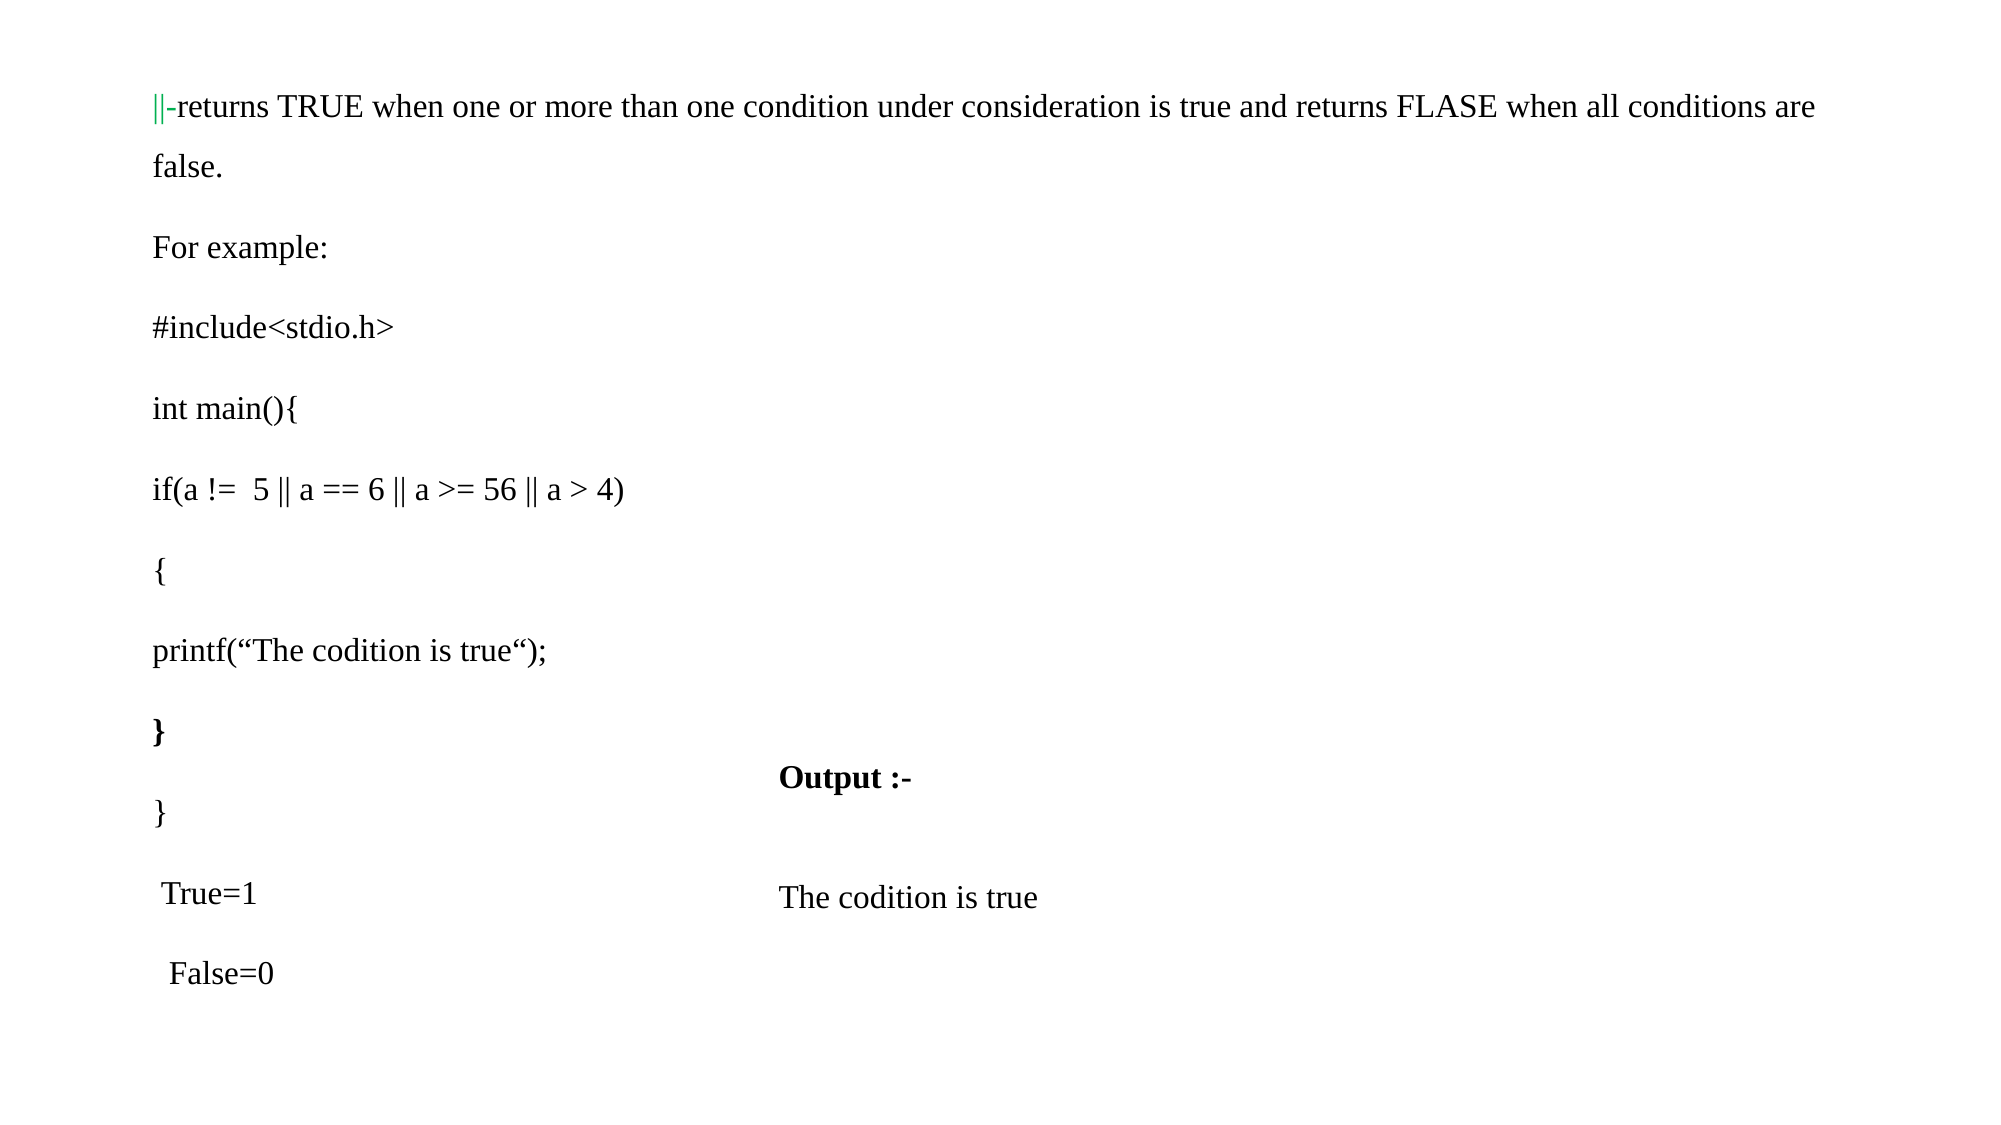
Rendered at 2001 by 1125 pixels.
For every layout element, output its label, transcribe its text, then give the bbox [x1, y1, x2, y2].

list ||-returns TRUE when one or more than one condition under consideration is true and returns FLASE when all conditions are false. For example: #include<stdio.h> int main(){ if(a != 5 || a == 6 || a >= 56 || a > 4) { printf(“The codition is true“); } } True=1 False=0 [137, 56, 1863, 1014]
text_box Output :- The codition is true [763, 727, 1973, 923]
